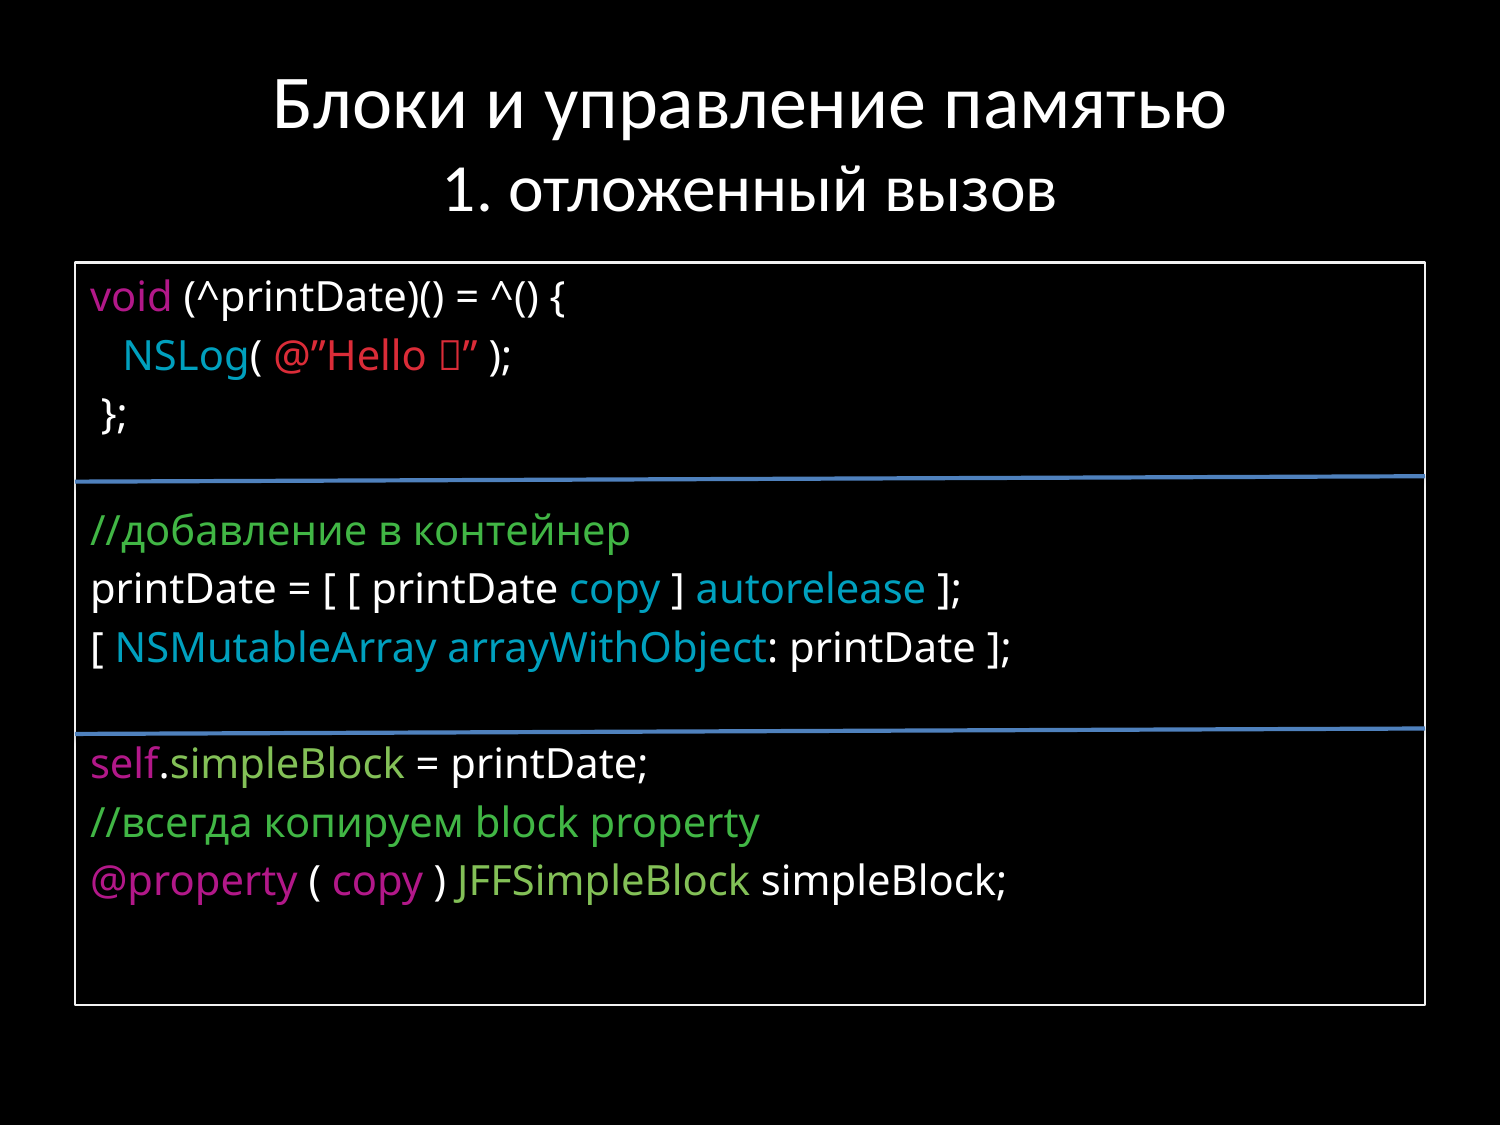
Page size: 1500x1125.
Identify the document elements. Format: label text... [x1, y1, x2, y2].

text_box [74, 728, 1426, 735]
list void (^printDate)() = ^() { NSLog( @”Hello ” ); }; //добавление в контейнер printDate = [ [ printDate copy ] autorelease ]; [ NSMutableArray arrayWithObject: printDate ]; self.simpleBlock = printDate; //всегда копируем block property @property ( copy ) JFFSimpleBlock simpleBlock; [75, 741, 1425, 1005]
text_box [74, 475, 1426, 482]
list void (^printDate)() = ^() { NSLog( @”Hello ” ); }; //добавление в контейнер printDate = [ [ printDate copy ] autorelease ]; [ NSMutableArray arrayWithObject: printDate ]; self.simpleBlock = printDate; //всегда копируем block property @property ( copy ) JFFSimpleBlock simpleBlock; [75, 262, 1425, 474]
list void (^printDate)() = ^() { NSLog( @”Hello ” ); }; //добавление в контейнер printDate = [ [ printDate copy ] autorelease ]; [ NSMutableArray arrayWithObject: printDate ]; self.simpleBlock = printDate; //всегда копируем block property @property ( copy ) JFFSimpleBlock simpleBlock; [75, 489, 1425, 726]
title Блоки и управление памятью 1. отложенный вызов [75, 45, 1425, 233]
